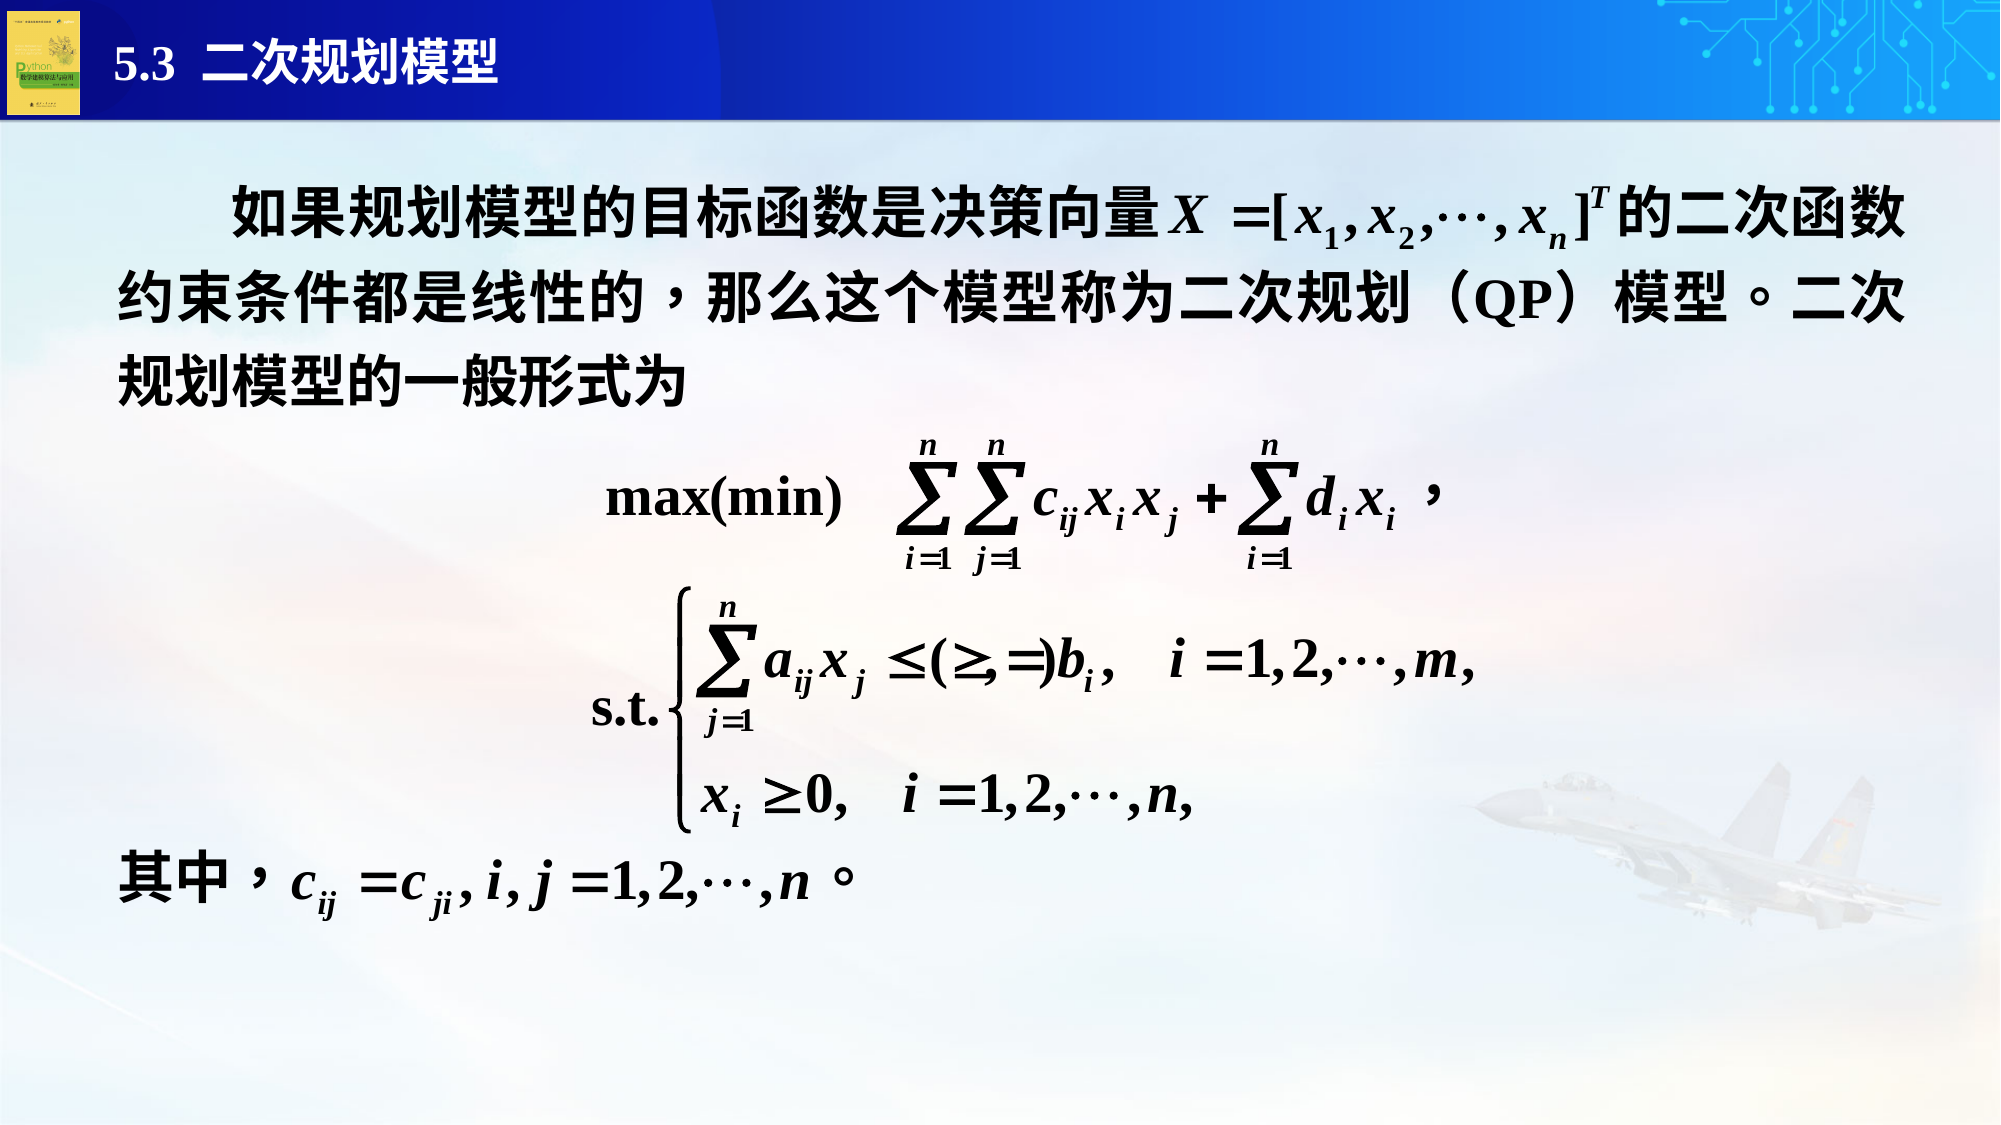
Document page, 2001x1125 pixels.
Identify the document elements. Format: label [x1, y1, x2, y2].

text_box [117, 171, 1907, 1053]
picture [0, 0, 2000, 1125]
